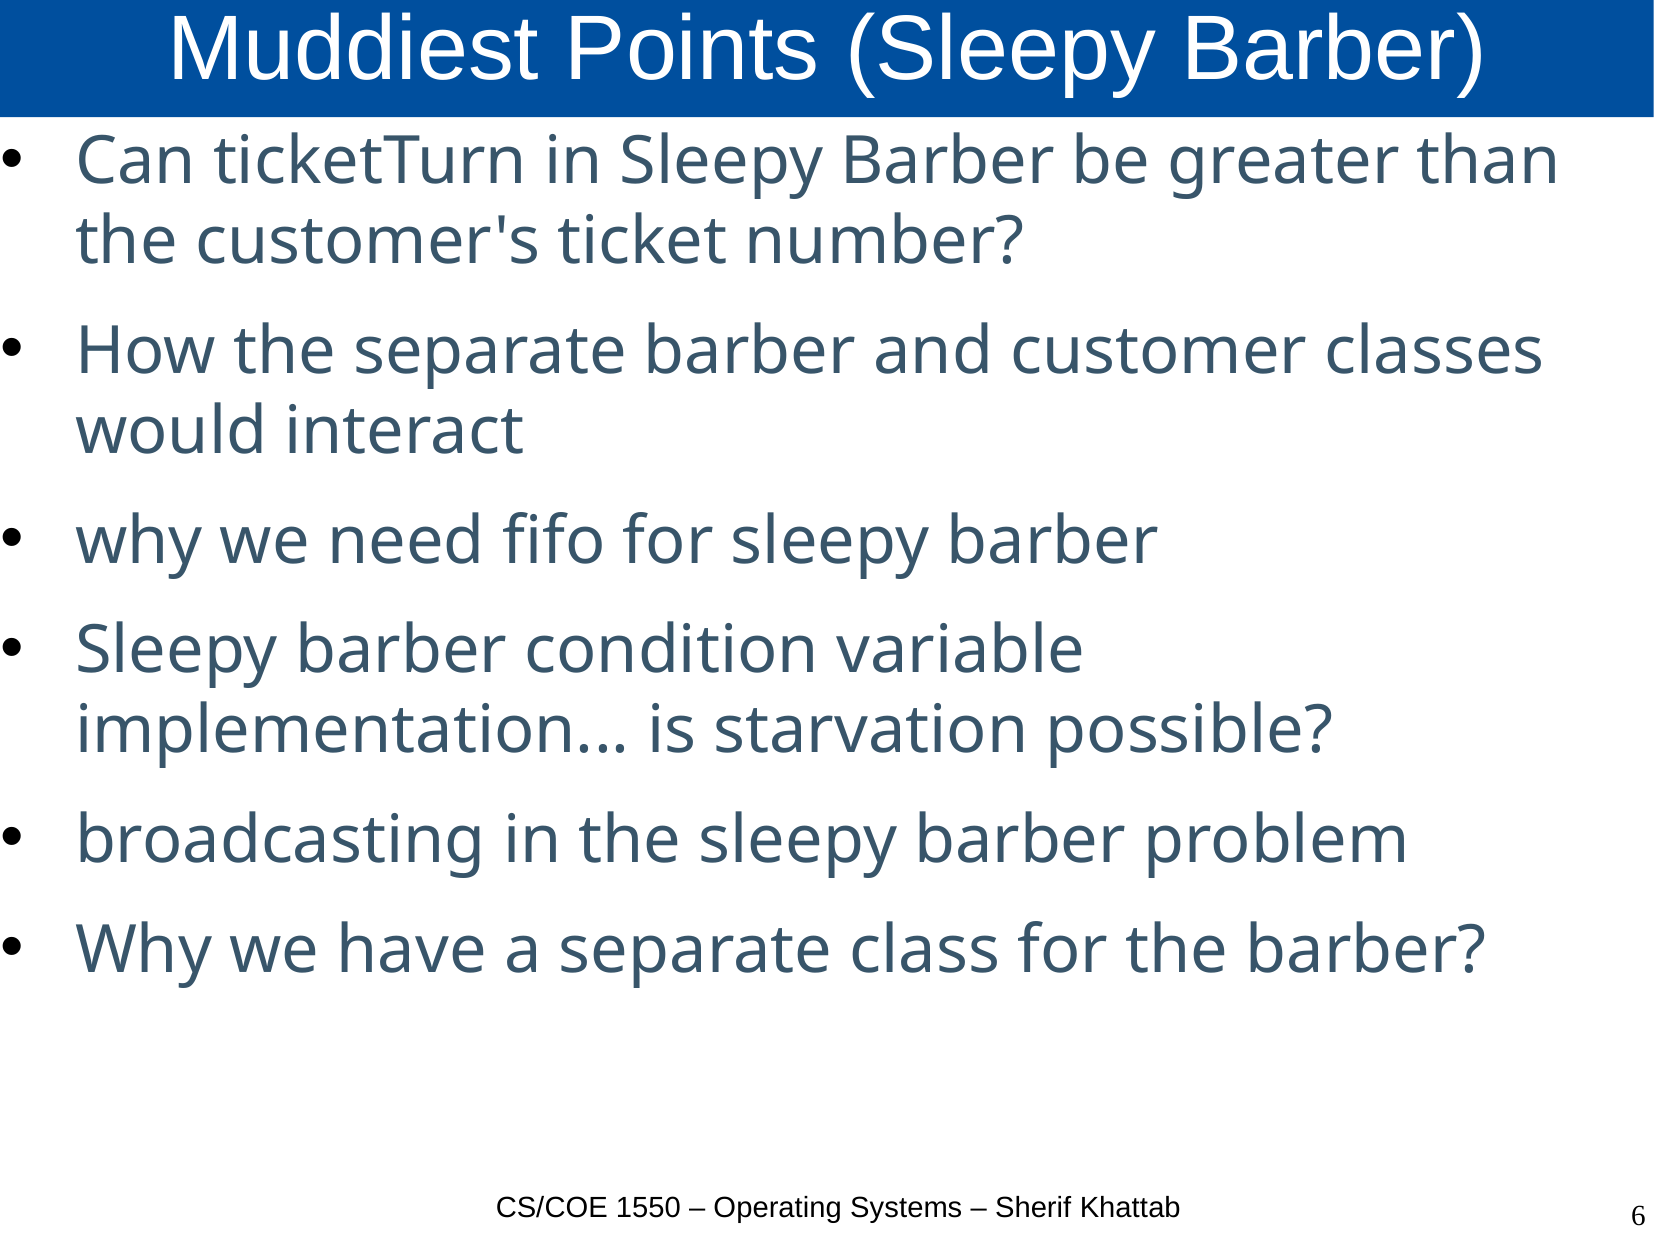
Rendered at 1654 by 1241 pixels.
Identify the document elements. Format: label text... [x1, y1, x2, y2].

title Muddiest Points (Sleepy Barber) [0, 0, 1654, 117]
slide_number 6 [1265, 1198, 1647, 1241]
list Can ticketTurn in Sleepy Barber be greater than the customer's ticket number? How the separate barber and customer classes would interact why we need fifo for sleepy barber Sleepy barber condition variable implementation... is starvation possible? broadcasting in the sleepy barber problem Why we have a separate class for the barber? [0, 117, 1654, 1195]
footer CS/COE 1550 – Operating Systems – Sherif Khattab [460, 1190, 1217, 1241]
